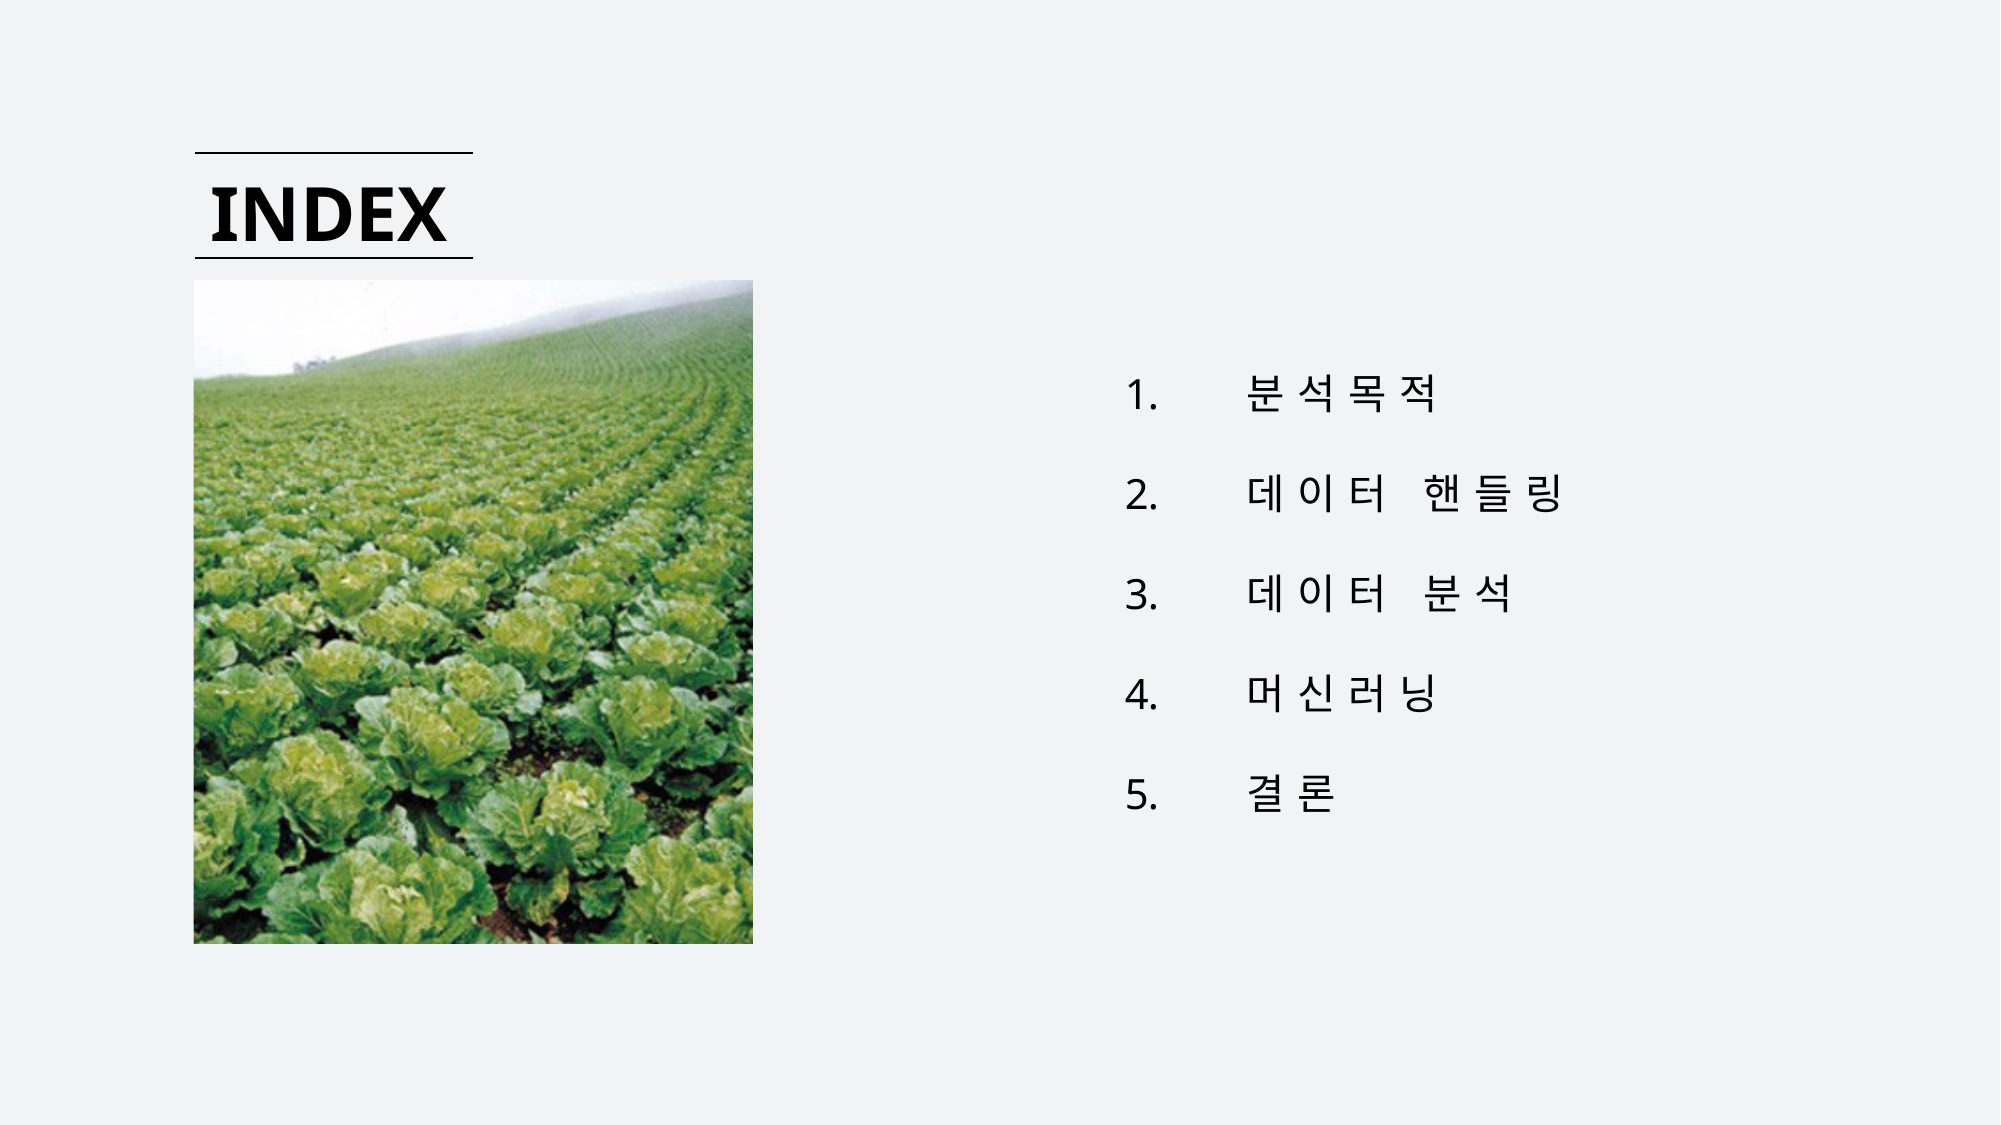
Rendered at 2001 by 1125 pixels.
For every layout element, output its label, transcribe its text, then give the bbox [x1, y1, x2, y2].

picture [193, 280, 753, 944]
table_header INDEX [195, 154, 473, 257]
text_box [0, 0, 2000, 1125]
text_box 분석목적 데이터 핸들링 데이터 분석 머신러닝 결론 [1110, 310, 1689, 826]
